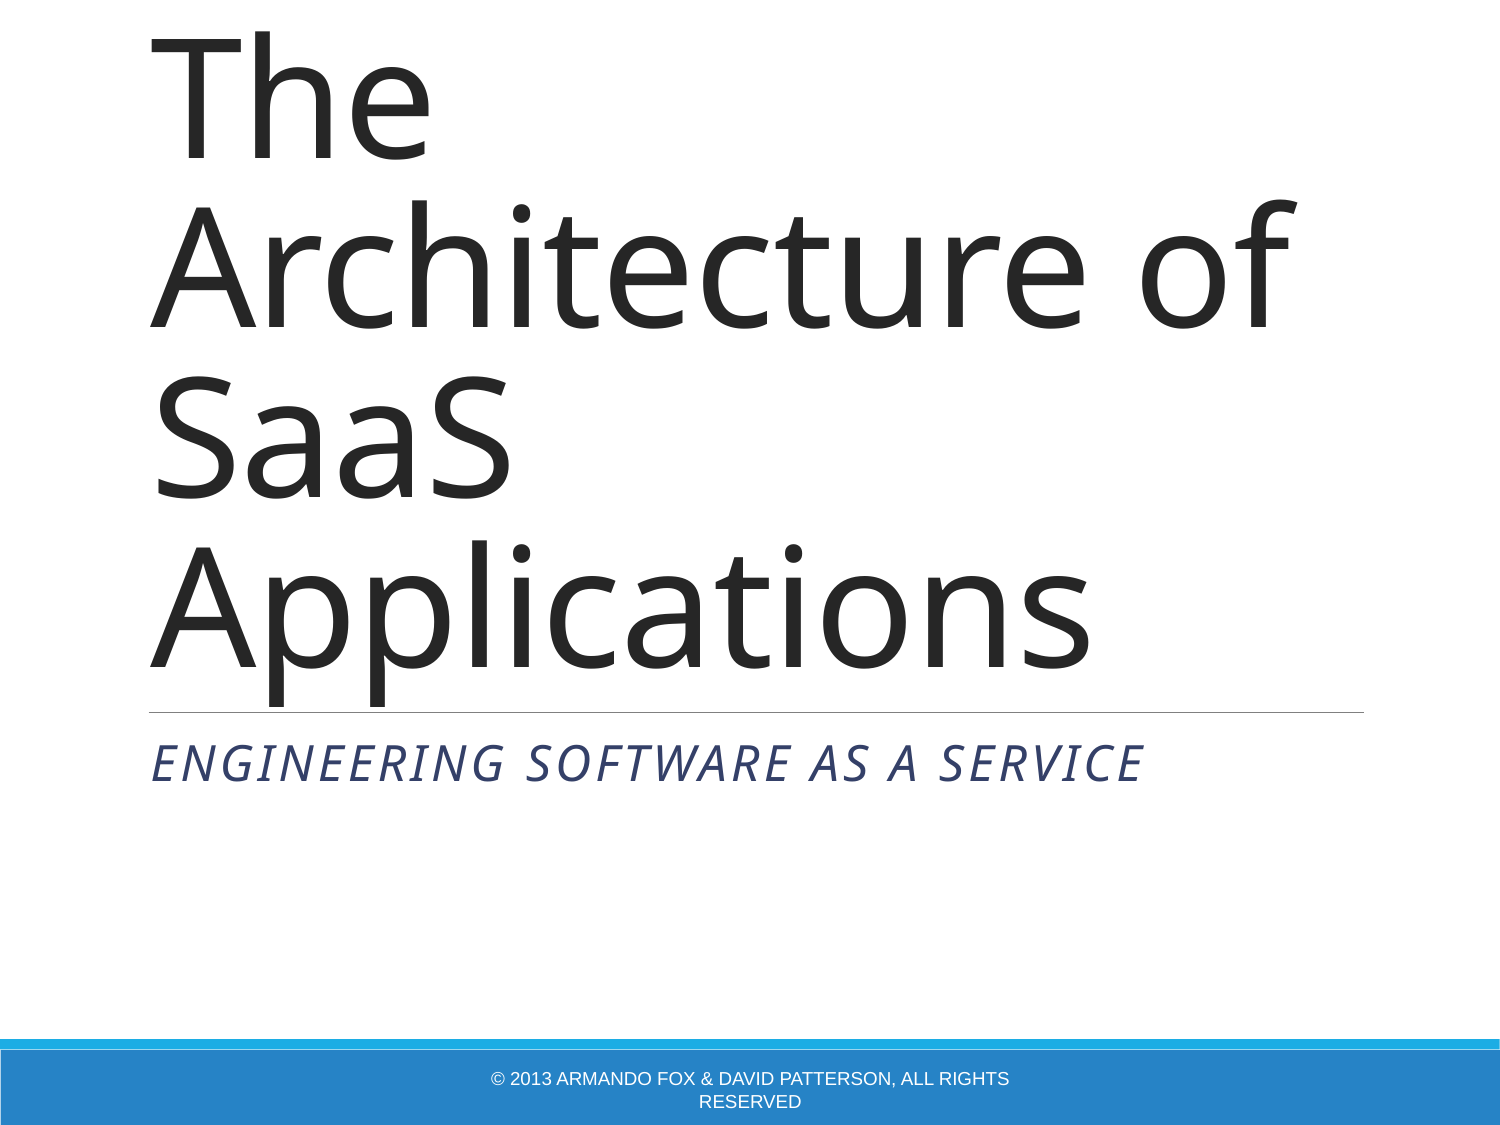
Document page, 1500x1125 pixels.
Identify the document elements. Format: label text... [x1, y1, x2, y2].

footer © 2013 Armando Fox & David Patterson, all rights reserved [453, 1059, 1047, 1120]
subtitle Engineering Software as a Service [135, 730, 1373, 919]
title The Architecture of SaaS Applications [135, 124, 1373, 710]
